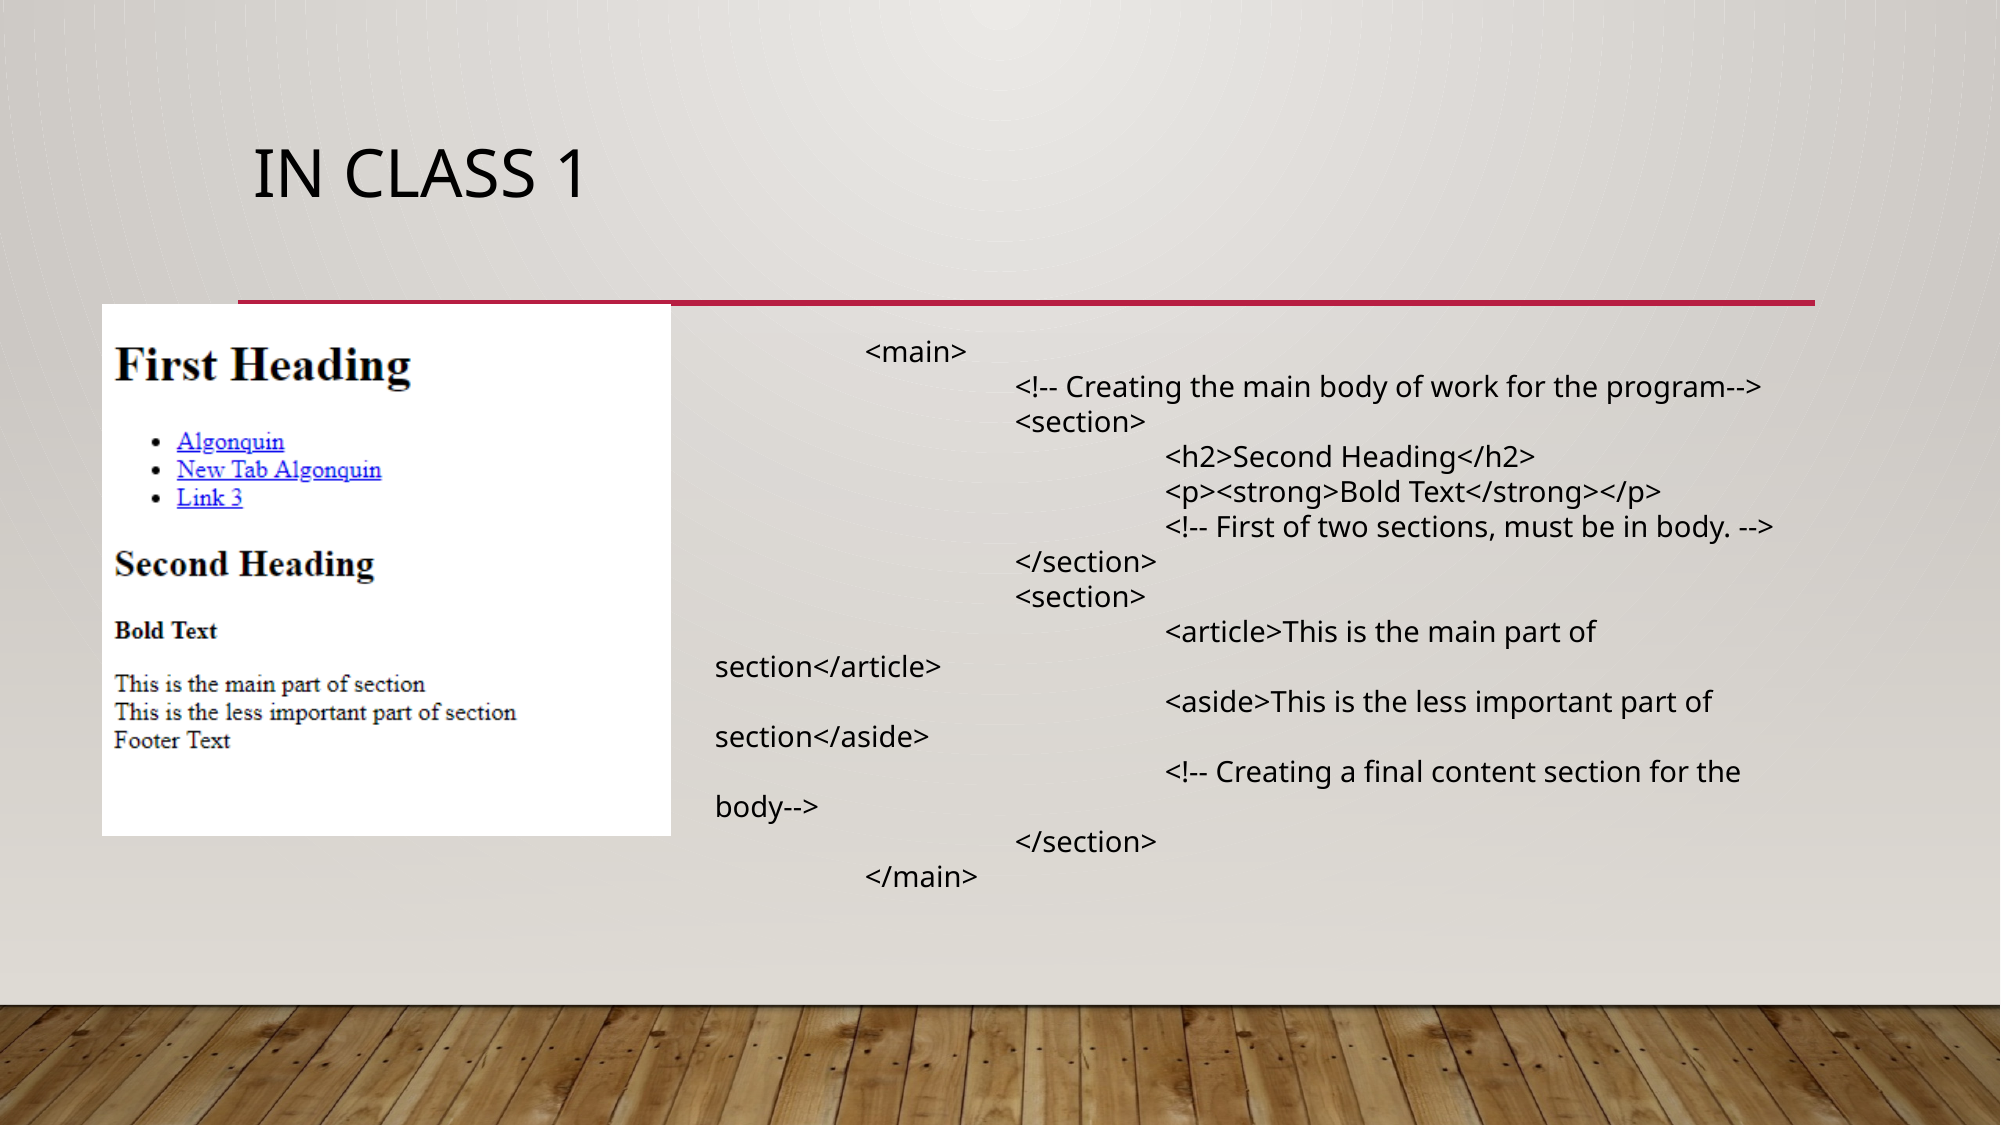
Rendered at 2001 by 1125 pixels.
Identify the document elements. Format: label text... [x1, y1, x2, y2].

text_box <main> <!-- Creating the main body of work for the program--> <section> <h2>Second Heading</h2> <p><strong>Bold Text</strong></p> <!-- First of two sections, must be in body. --> </section> <section> <article>This is the main part of section</article> <aside>This is the less important part of section</aside> <!-- Creating a final content section for the body--> </section> </main> [699, 326, 1814, 901]
picture [0, 1005, 2000, 1125]
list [102, 303, 671, 836]
title In class 1 [238, 131, 1814, 305]
